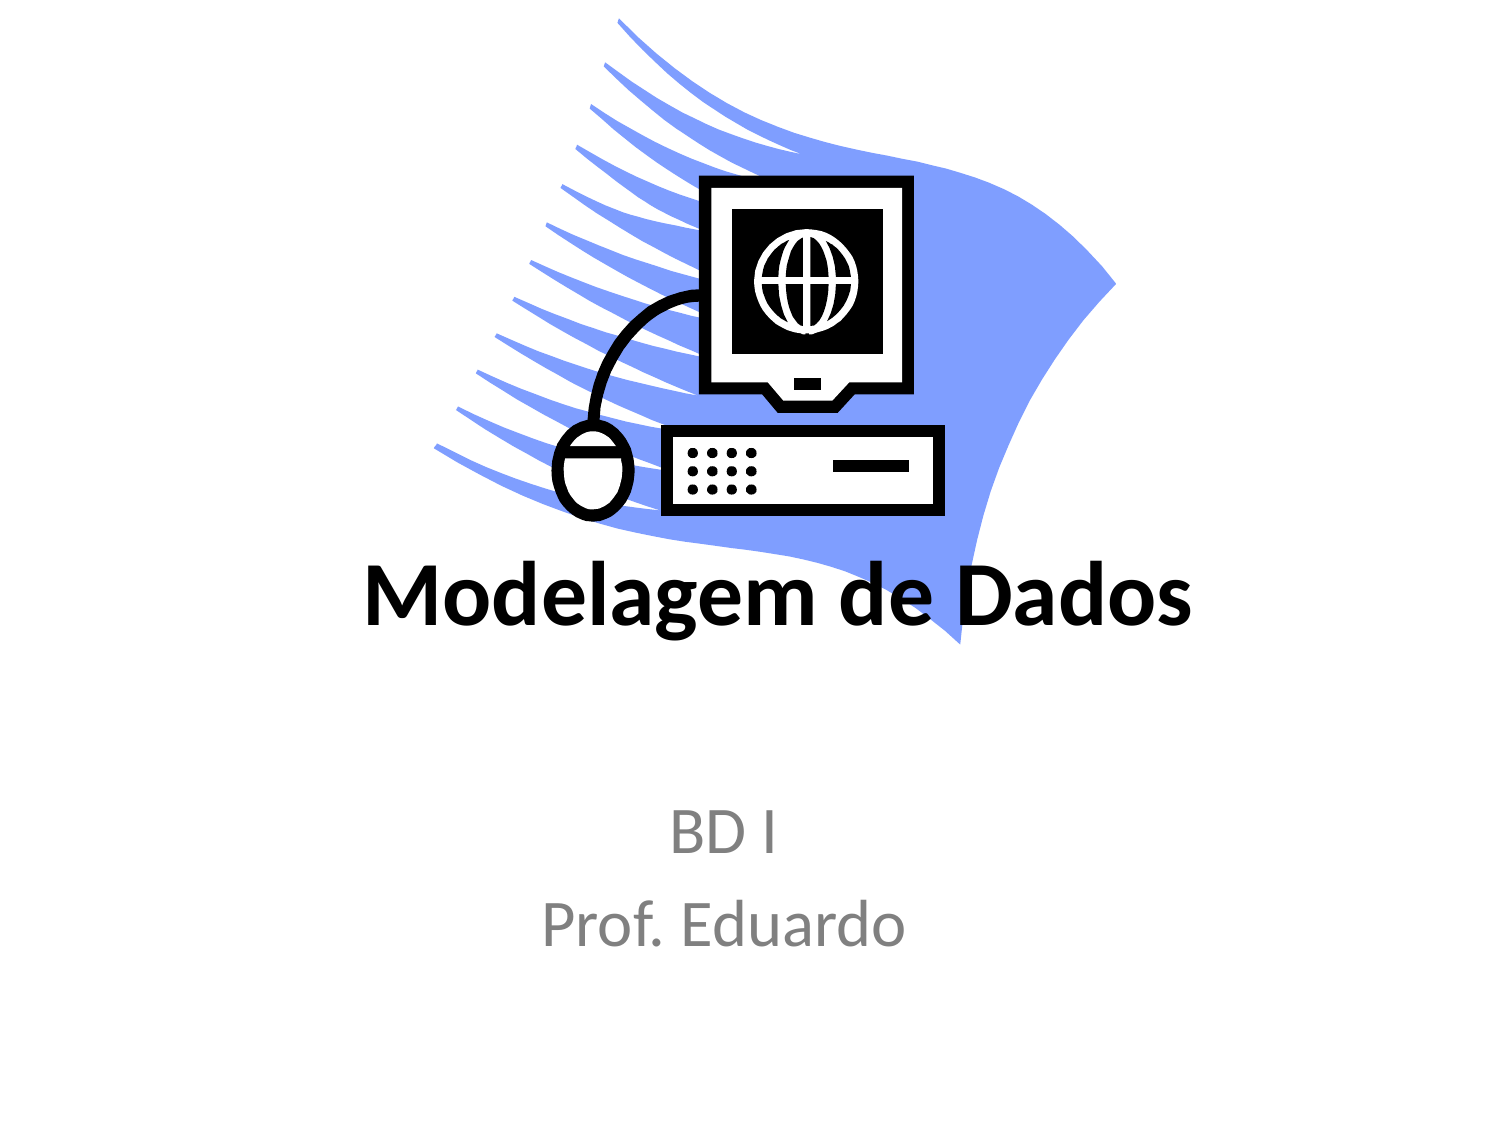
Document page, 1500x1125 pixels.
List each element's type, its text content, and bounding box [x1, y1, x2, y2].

subtitle BD I Prof. Eduardo [199, 778, 1250, 1067]
title Modelagem de Dados [140, 468, 1416, 710]
picture [433, 17, 1117, 645]
